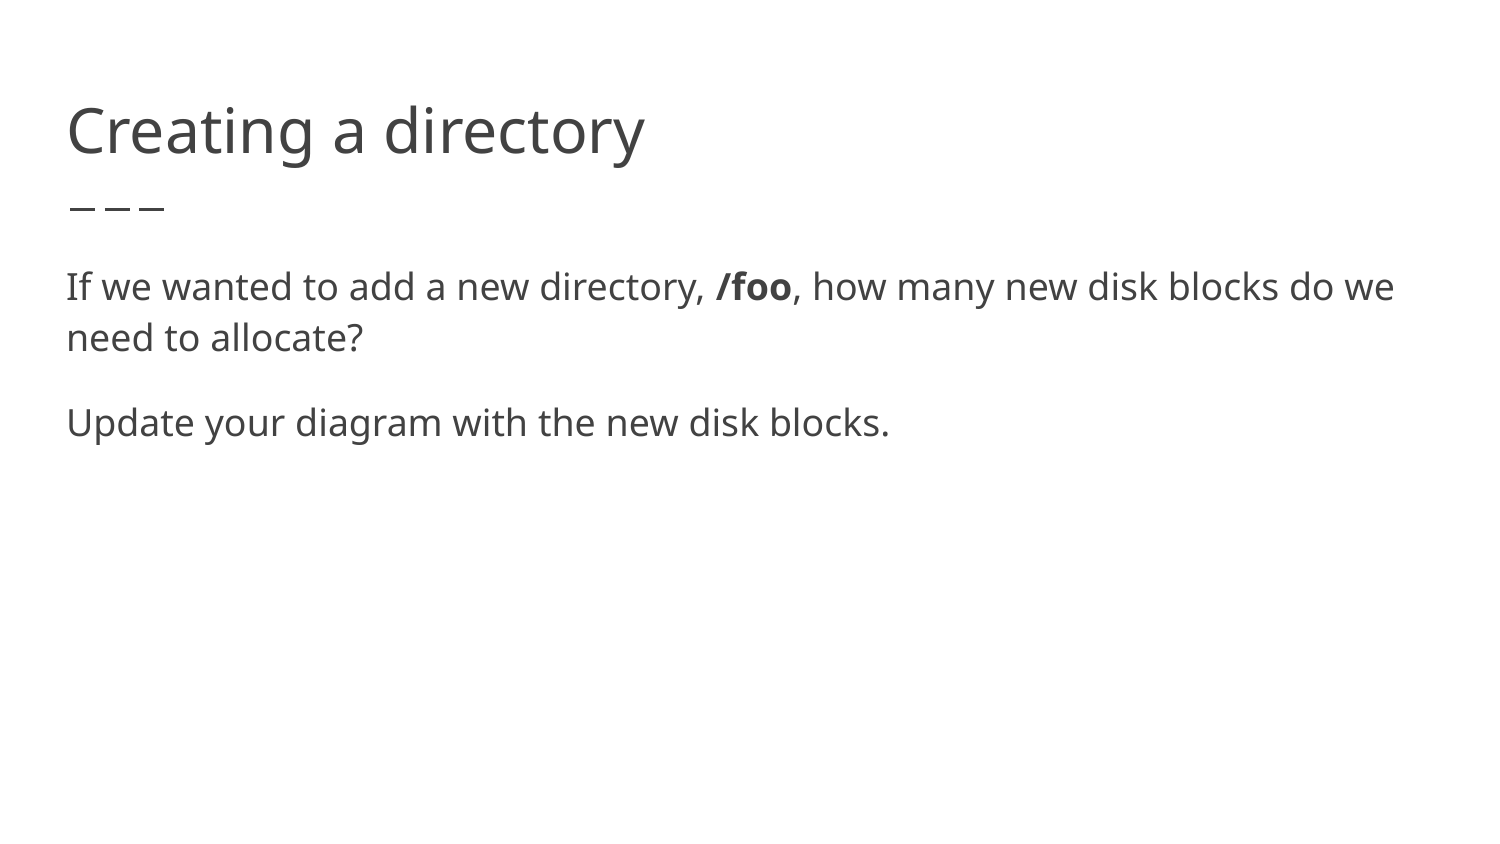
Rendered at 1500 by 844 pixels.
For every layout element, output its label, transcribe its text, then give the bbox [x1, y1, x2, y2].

title Creating a directory [51, 61, 1449, 182]
list If we wanted to add a new directory, /foo, how many new disk blocks do we need to allocate? Update your diagram with the new disk blocks. [51, 240, 1449, 796]
